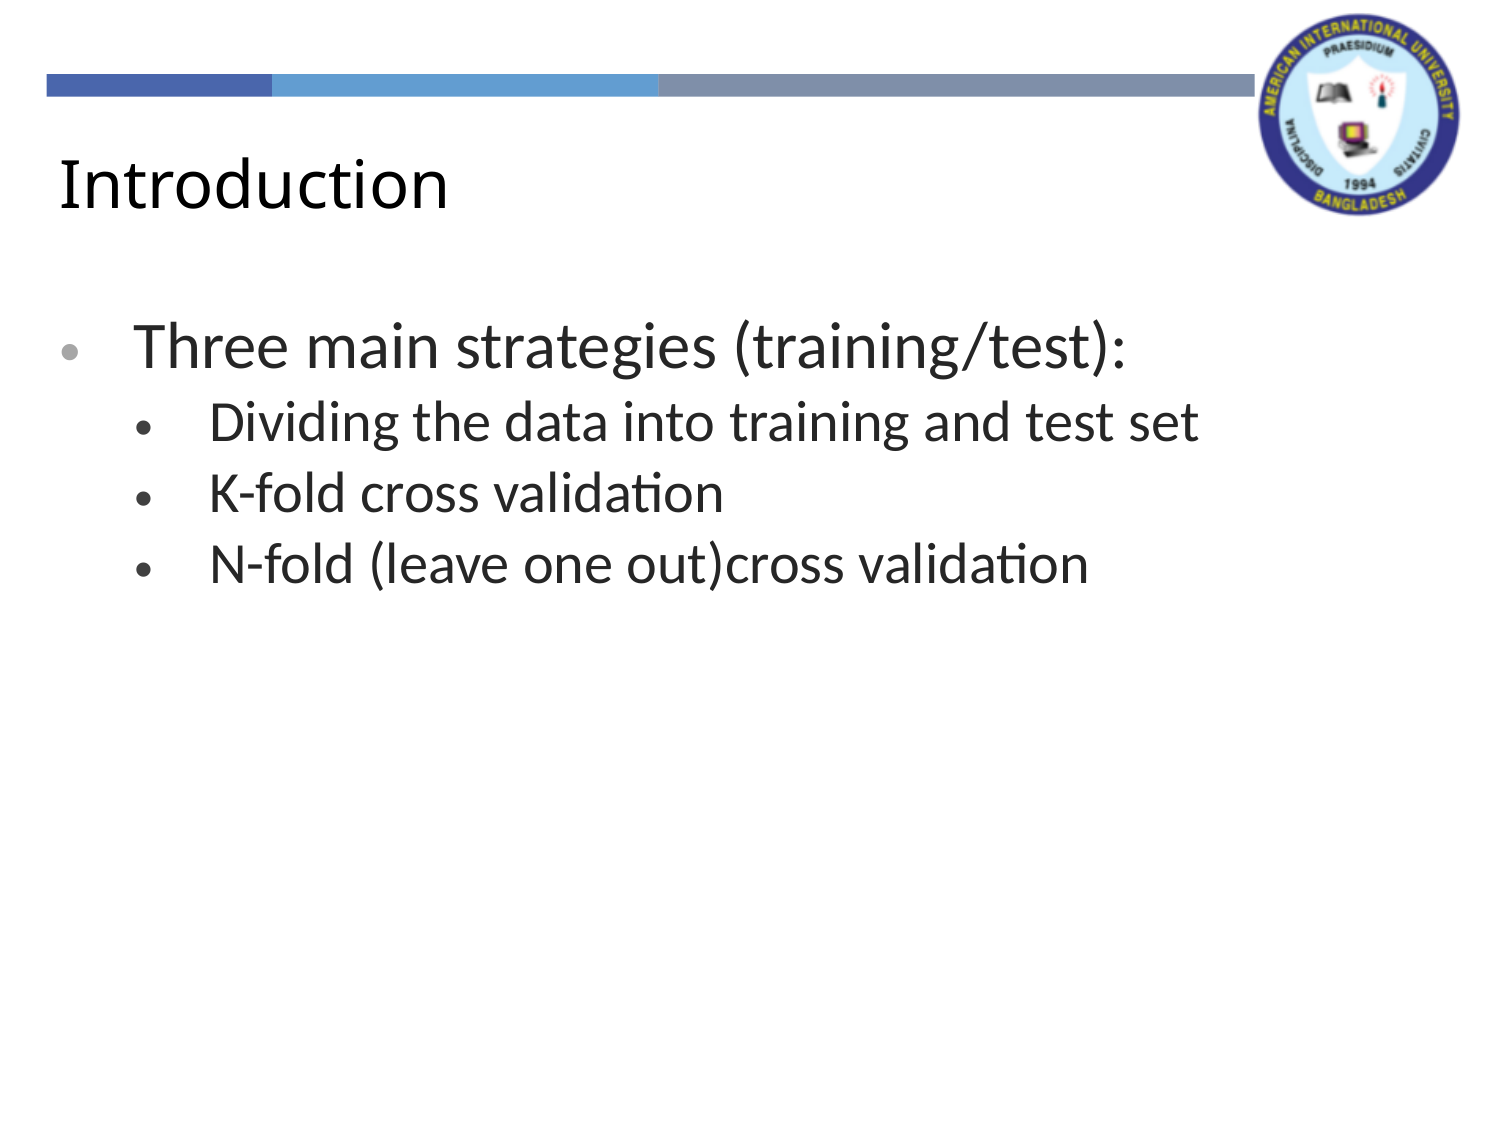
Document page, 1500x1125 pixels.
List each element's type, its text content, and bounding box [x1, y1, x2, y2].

list Three main strategies (training/test): Dividing the data into training and test set K-fold cross validation N-fold (leave one out)cross validation [44, 311, 1451, 1022]
text_box Introduction [44, 103, 1407, 263]
picture [1254, 9, 1465, 221]
